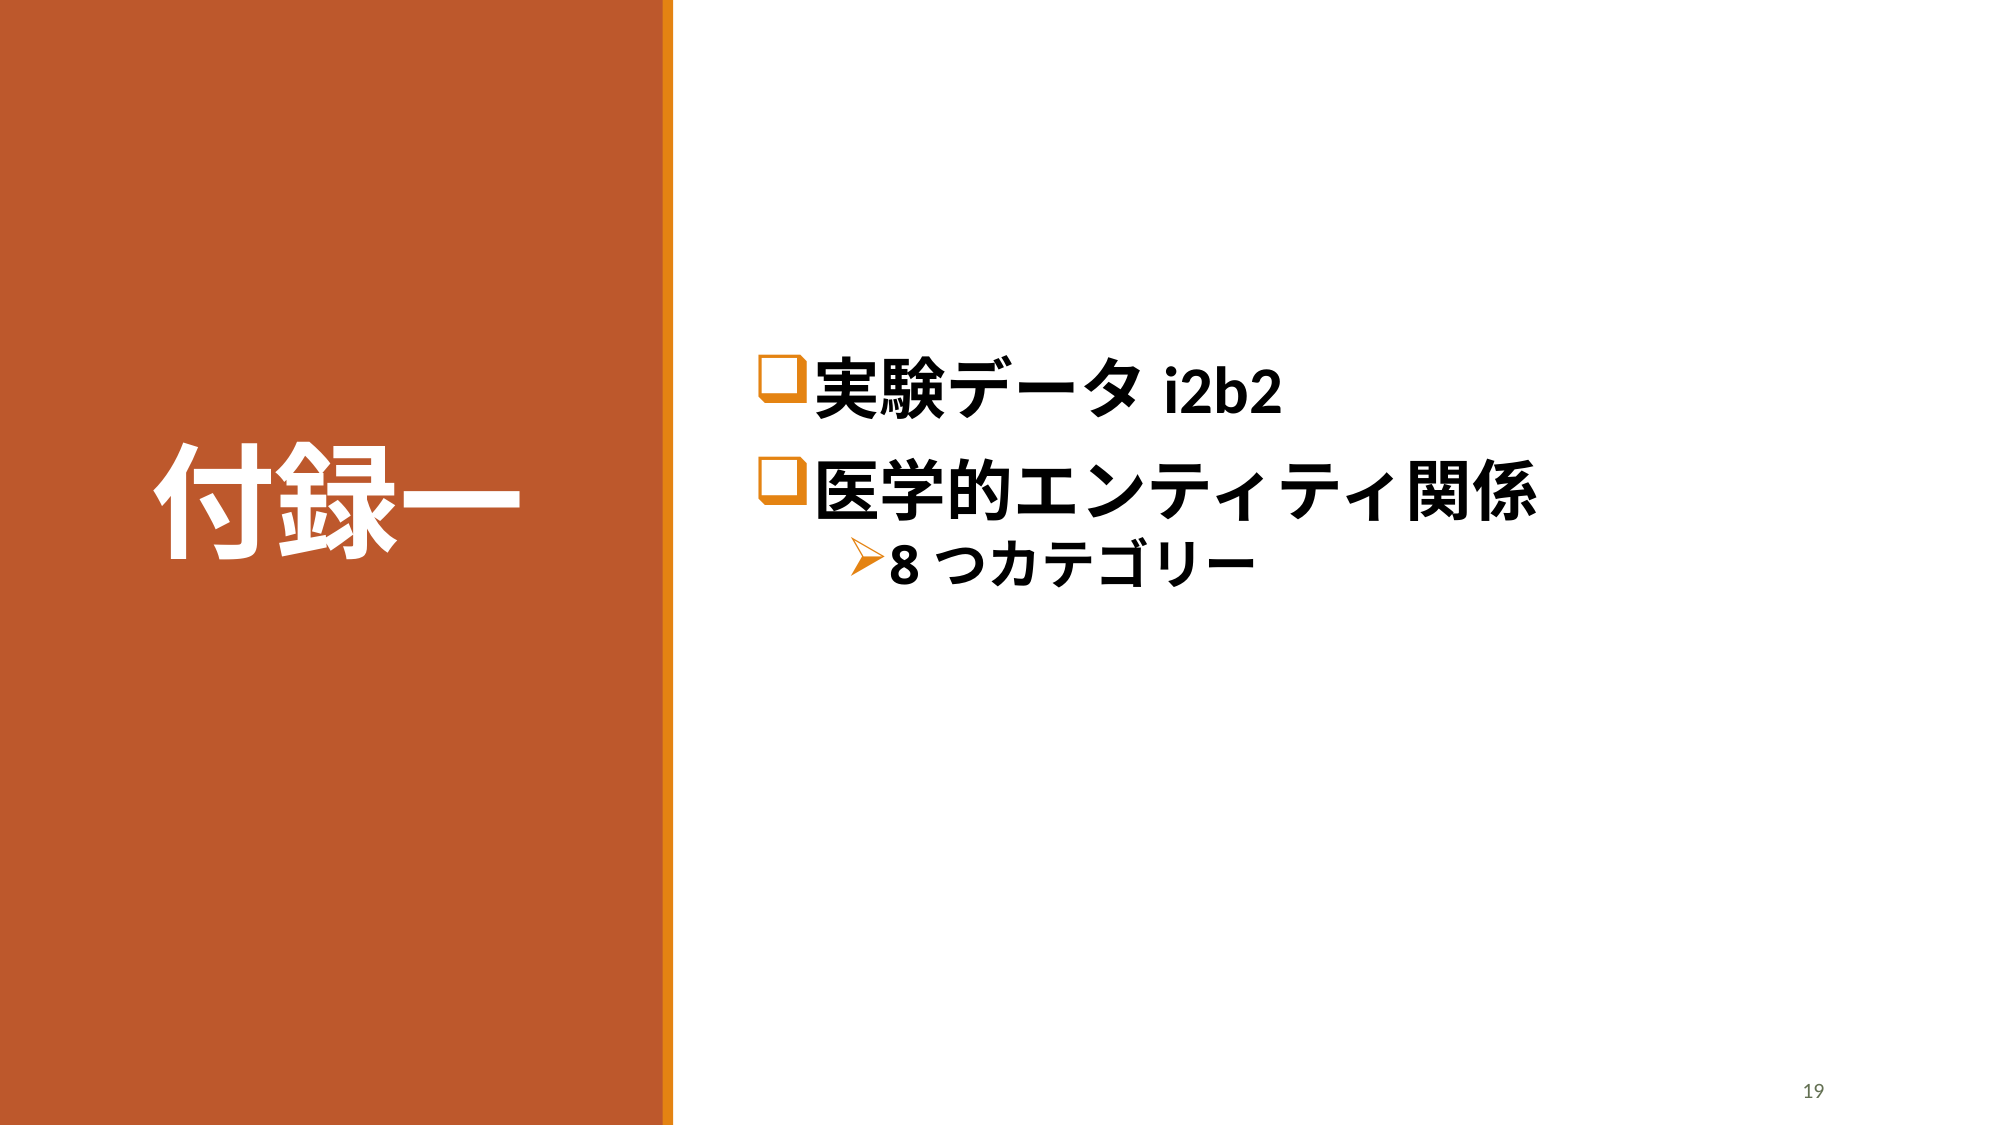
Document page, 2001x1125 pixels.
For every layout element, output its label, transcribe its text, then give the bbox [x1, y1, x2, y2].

slide_number 19 [1624, 1059, 1840, 1120]
title 付録一 [75, 206, 600, 582]
list 実験データi2b2 医学的エンティティ関係 8つカテゴリー [753, 348, 1819, 986]
